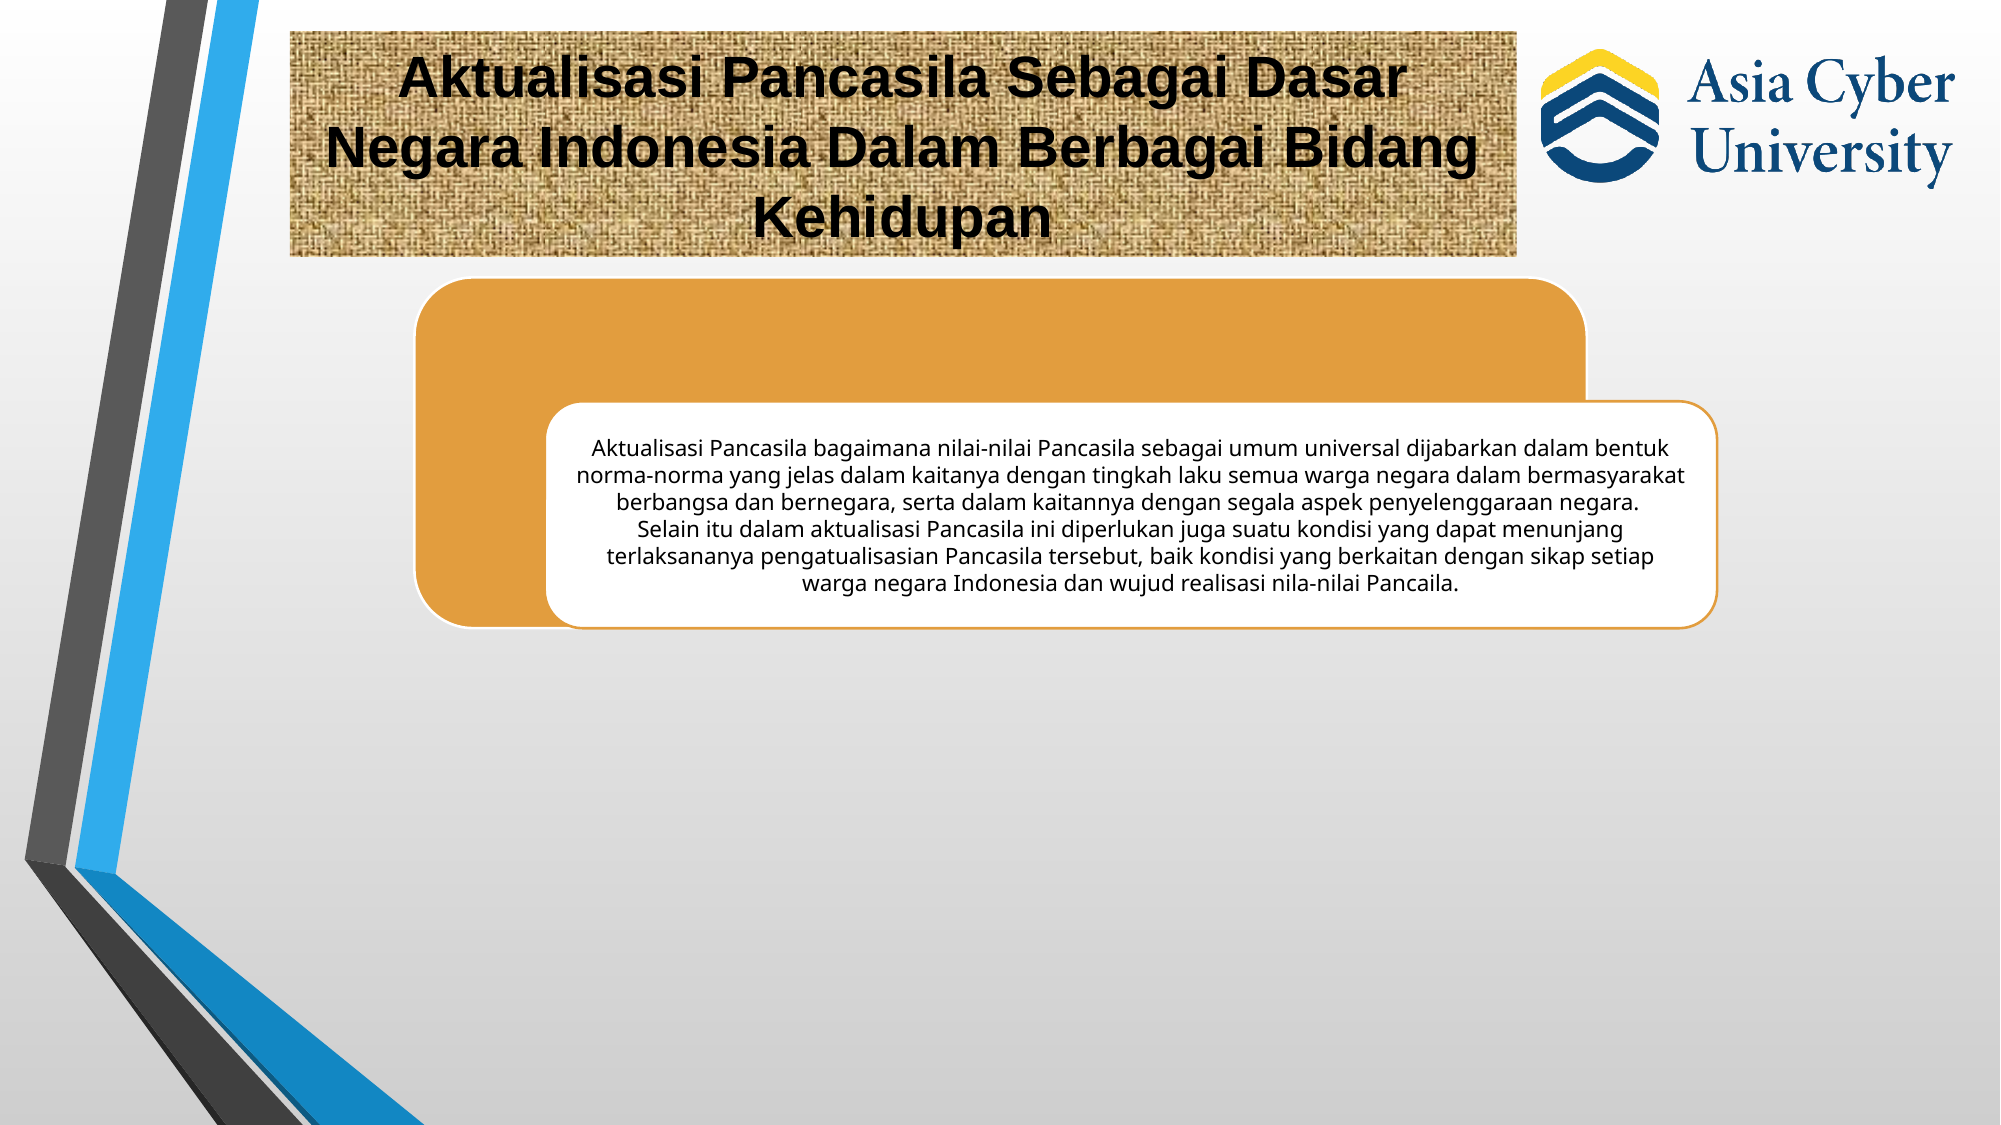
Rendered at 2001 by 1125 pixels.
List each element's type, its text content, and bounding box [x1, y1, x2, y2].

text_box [251, 277, 1881, 1085]
text_box Aktualisasi Pancasila Sebagai Dasar Negara Indonesia Dalam Berbagai Bidang Kehidupan [289, 31, 1517, 257]
picture [1540, 49, 1955, 189]
